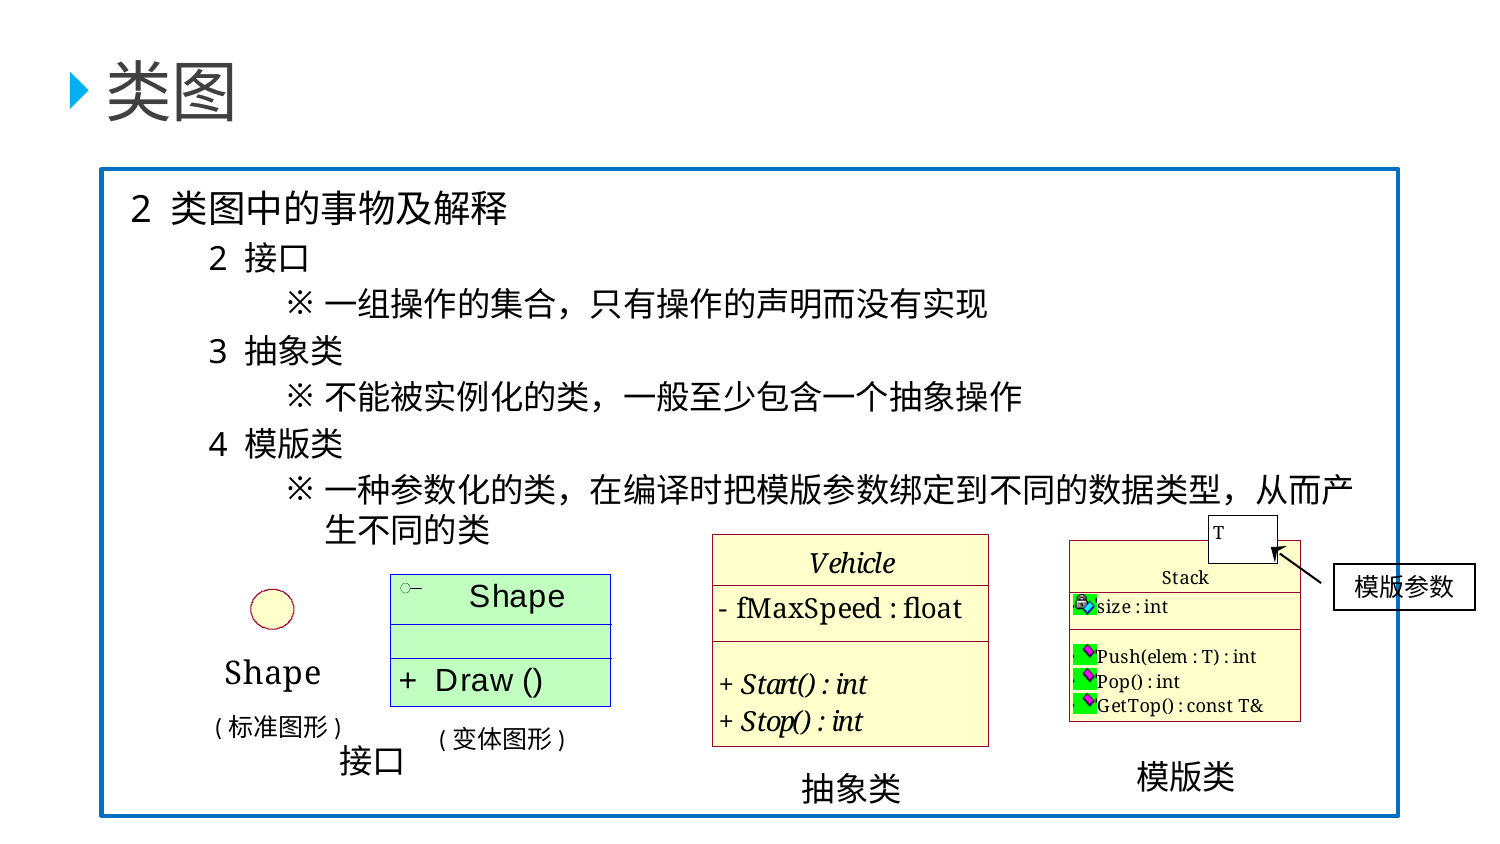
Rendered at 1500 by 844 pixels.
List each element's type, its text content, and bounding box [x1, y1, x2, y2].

text_box 2 类图中的事物及解释 2 接口 一组操作的集合，只有操作的声明而没有实现 3 抽象类 不能被实例化的类，一般至少包含一个抽象操作 4 模版类 一种参数化的类，在编译时把模版参数绑定到不同的数据类型，从而产生不同的类 [129, 184, 1371, 564]
text_box [101, 169, 1399, 817]
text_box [698, 524, 1006, 816]
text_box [69, 42, 254, 139]
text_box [1061, 505, 1475, 805]
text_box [165, 574, 615, 789]
